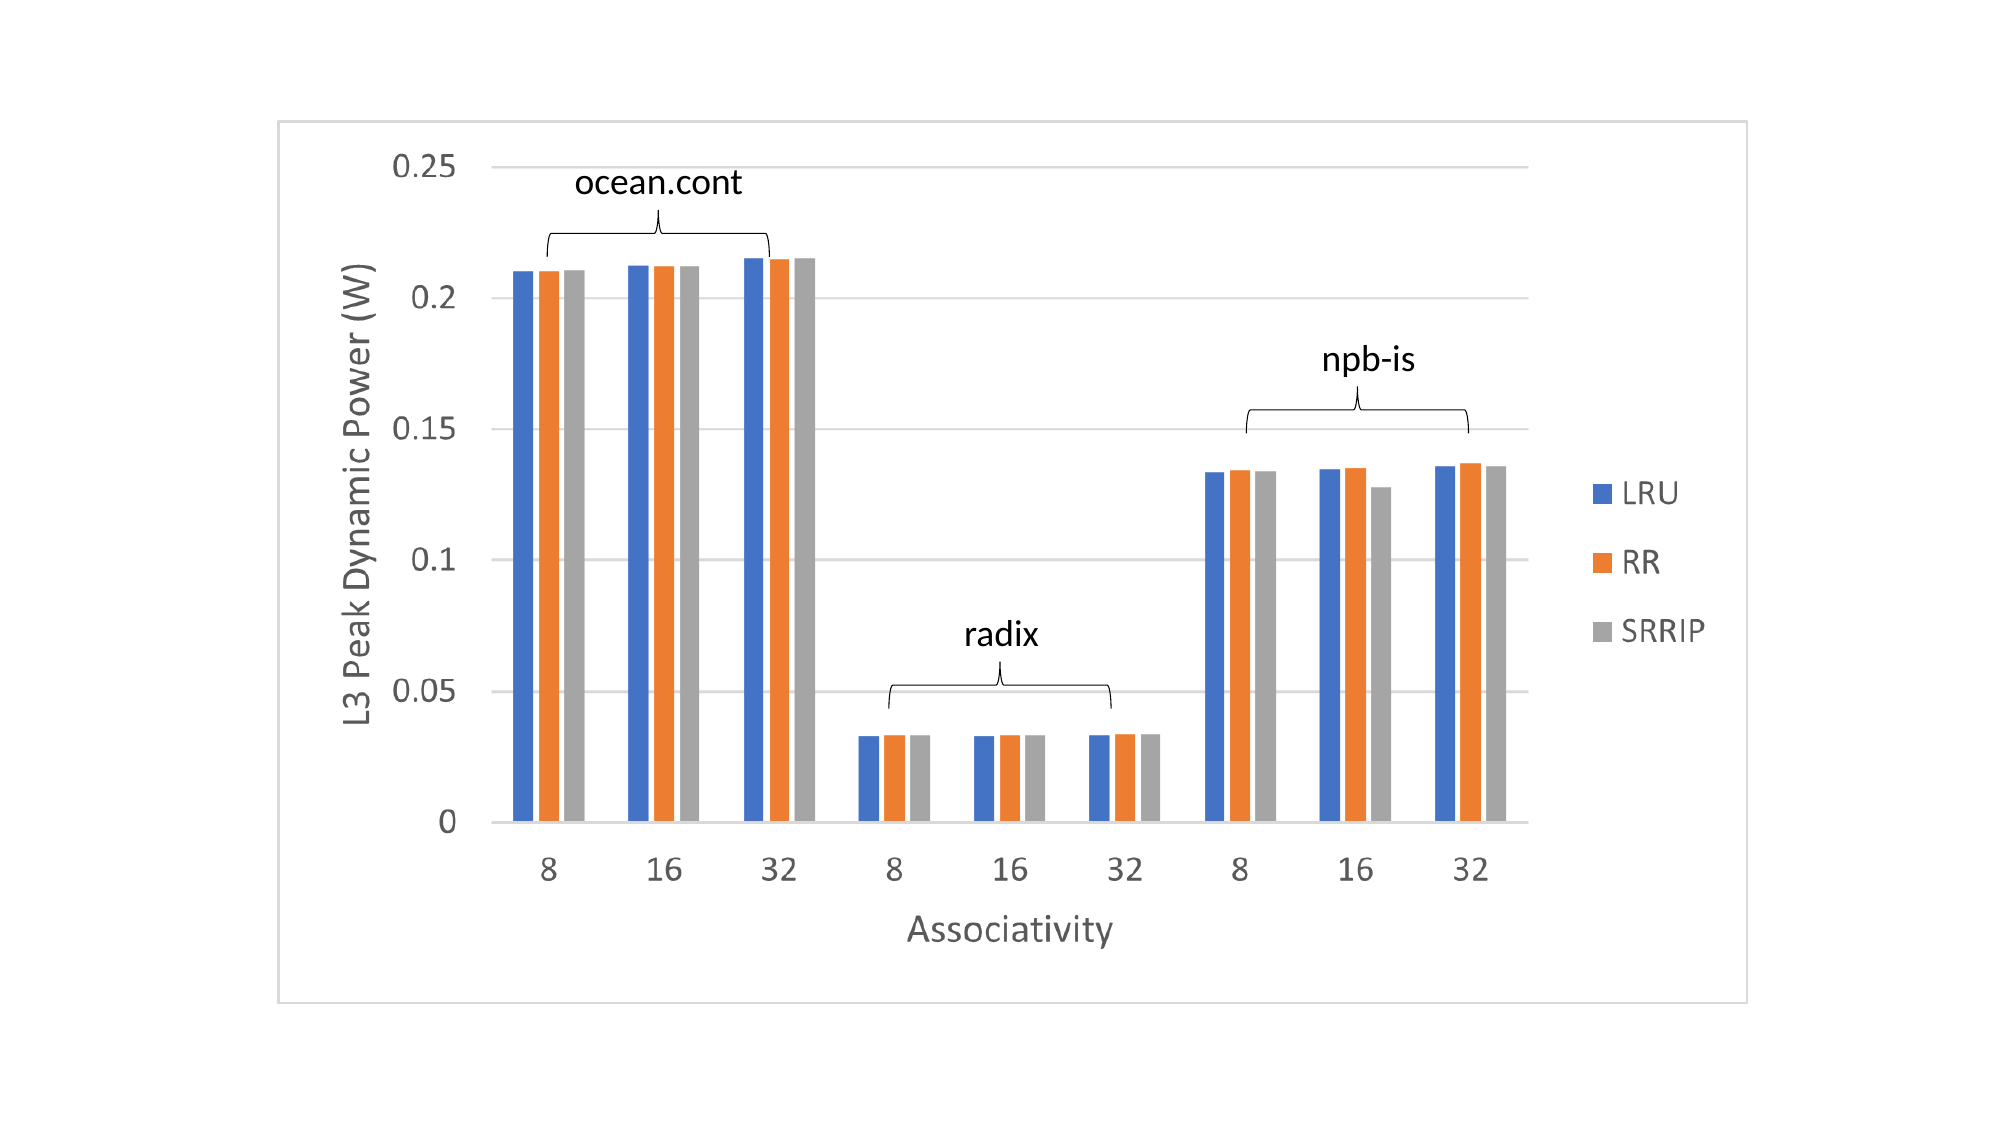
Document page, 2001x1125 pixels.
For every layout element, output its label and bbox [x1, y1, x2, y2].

picture [277, 120, 1748, 1005]
